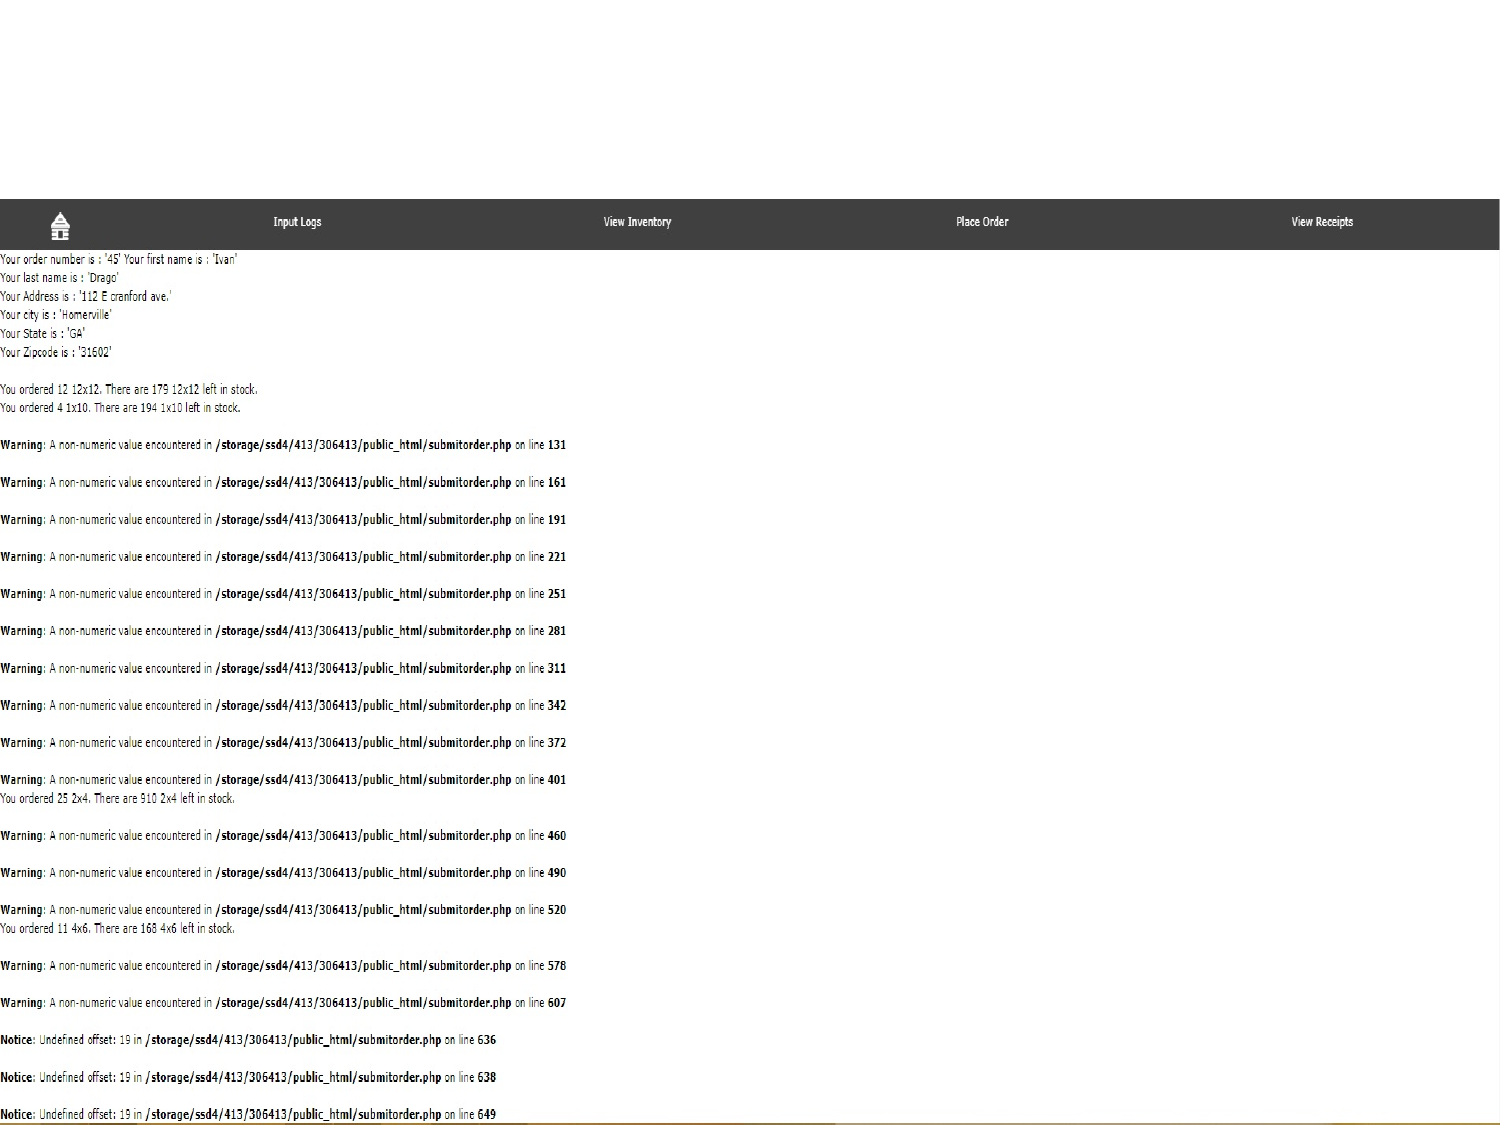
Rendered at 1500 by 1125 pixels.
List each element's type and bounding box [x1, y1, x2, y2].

list [0, 199, 1500, 1125]
